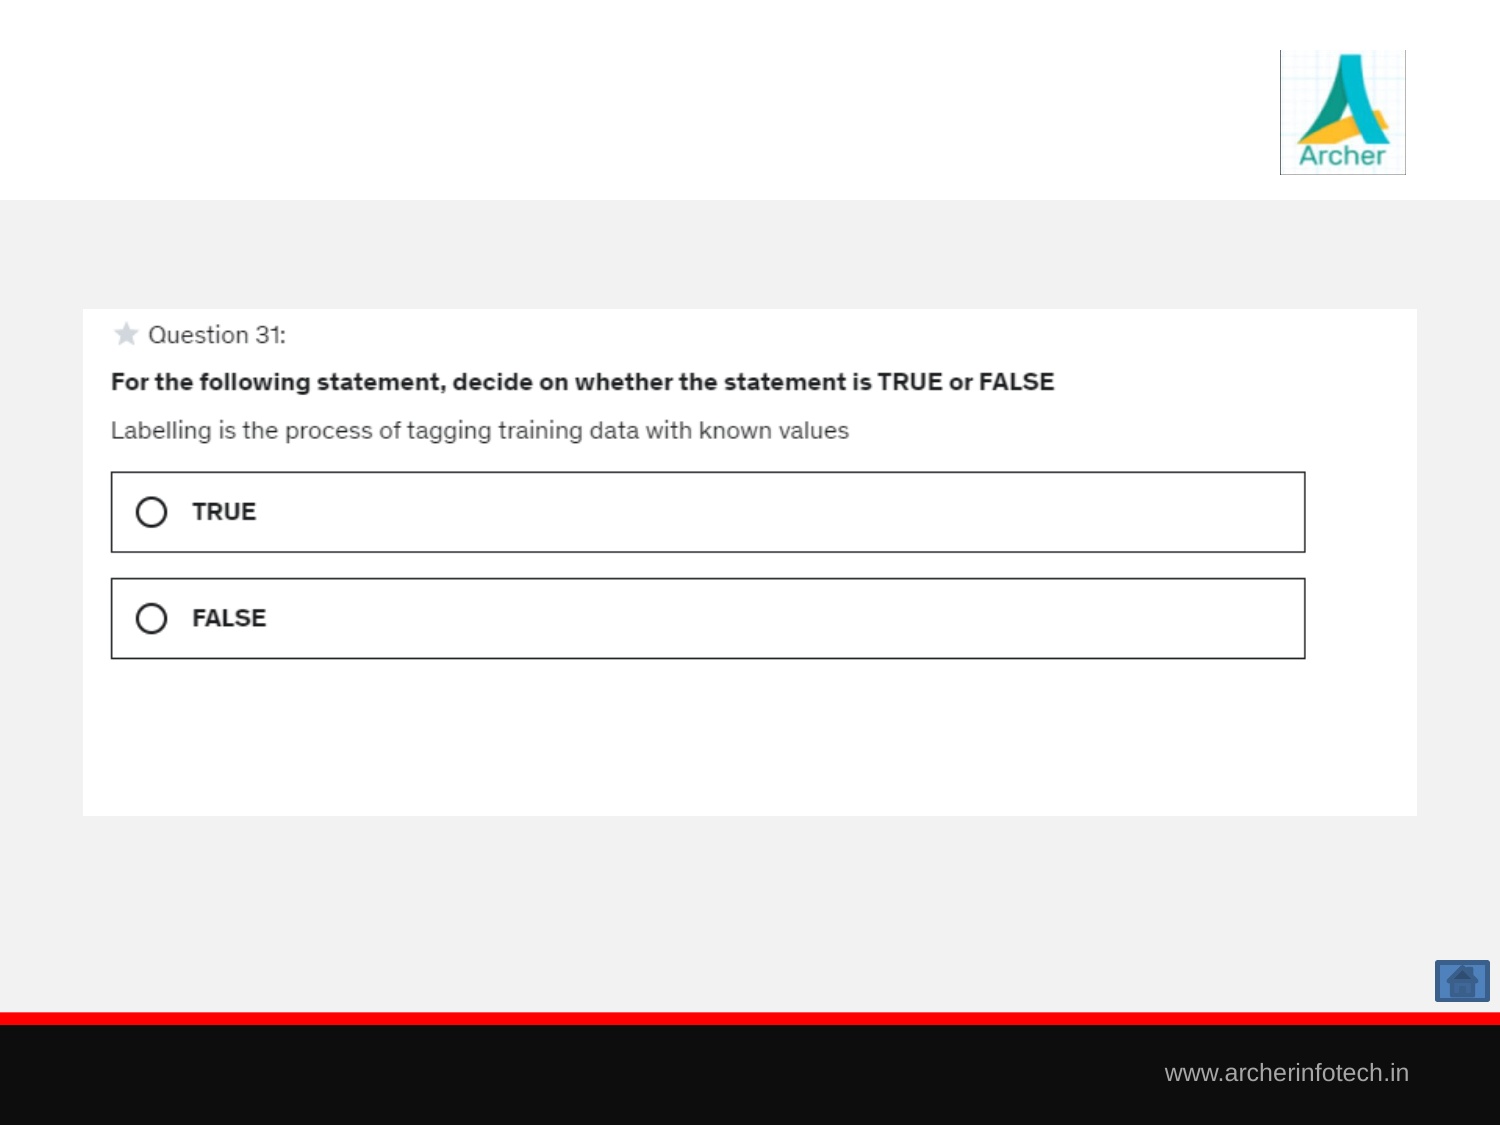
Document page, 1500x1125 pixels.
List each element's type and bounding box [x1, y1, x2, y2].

picture [1280, 50, 1406, 175]
picture [83, 309, 1417, 816]
text_box [1435, 960, 1490, 1002]
